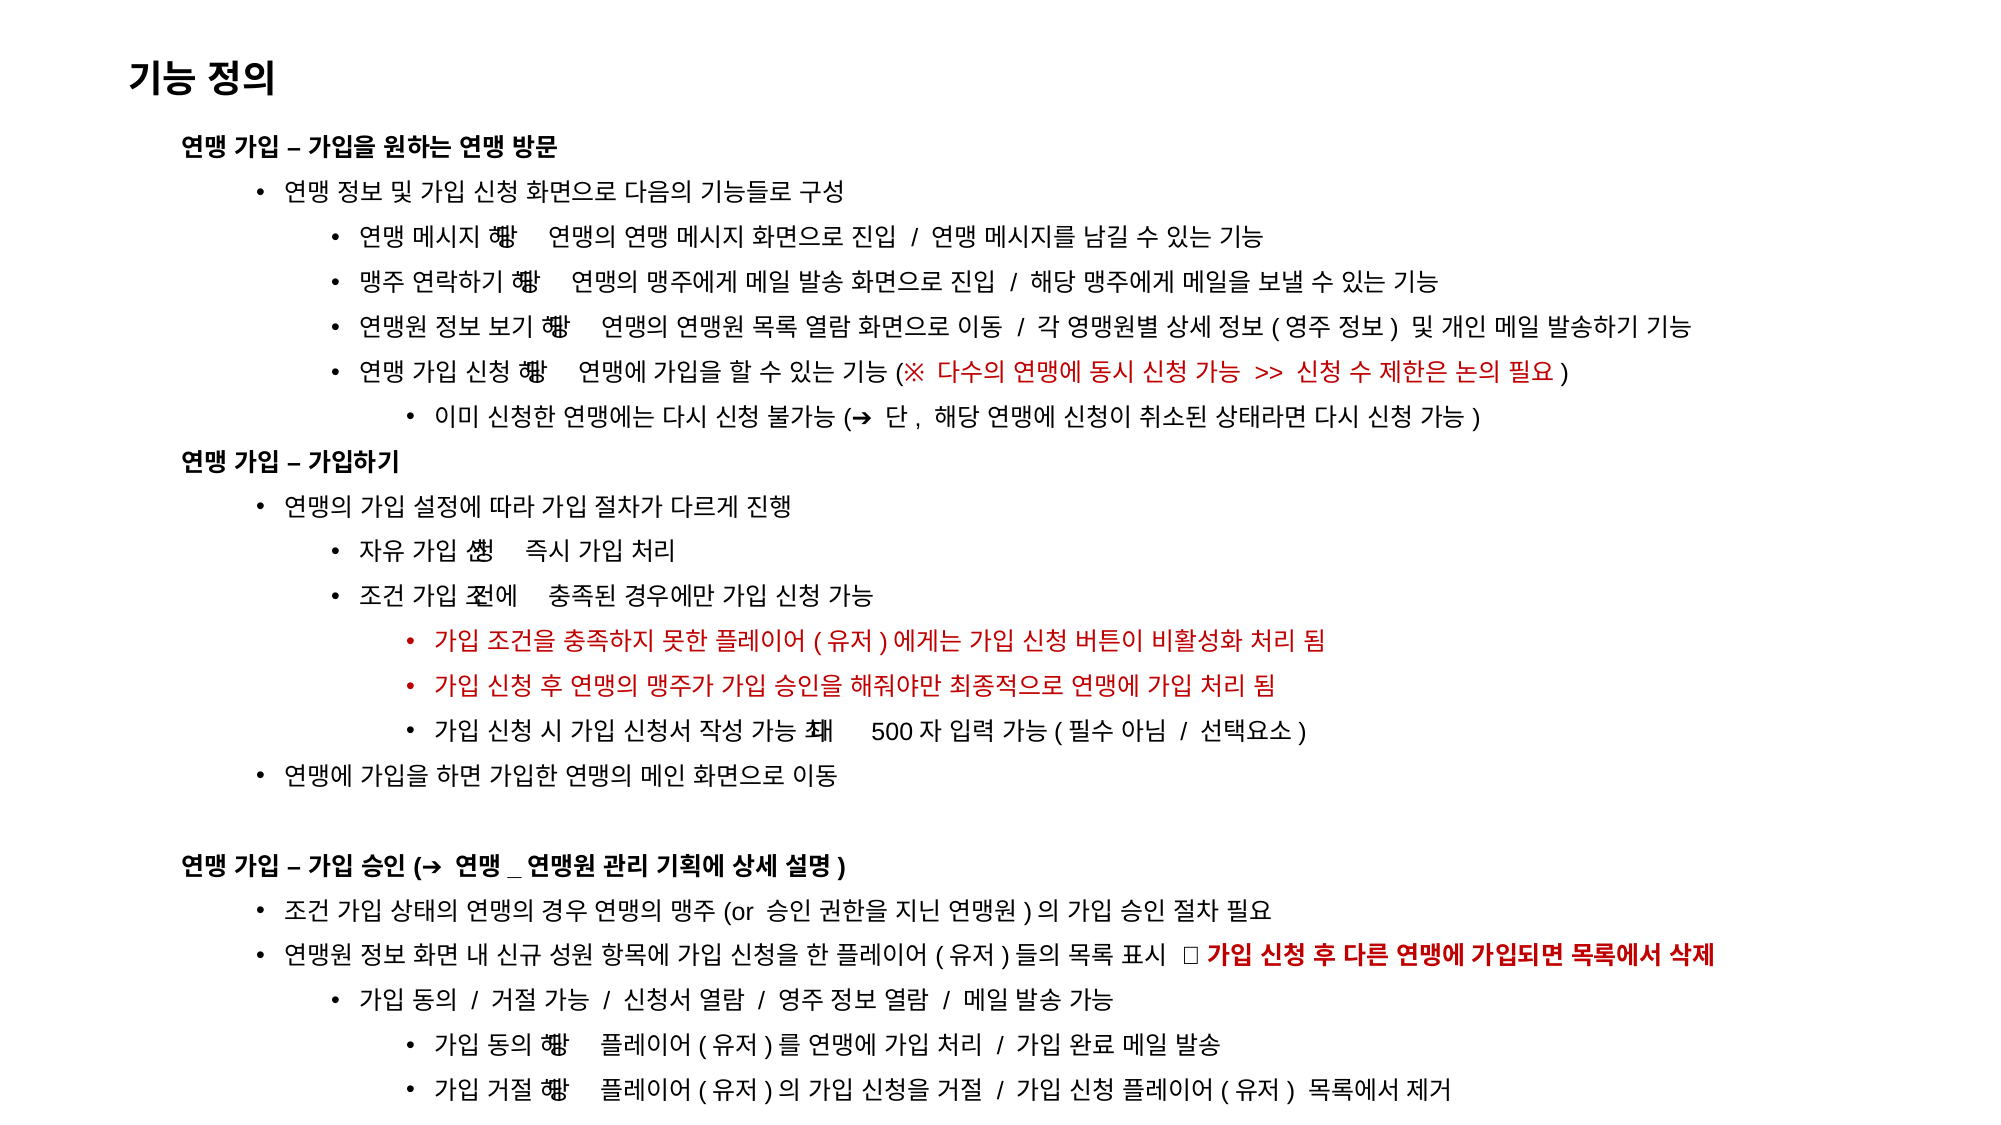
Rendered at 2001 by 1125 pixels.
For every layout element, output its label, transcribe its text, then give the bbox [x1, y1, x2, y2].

text_box 기능 정의 [113, 47, 309, 108]
text_box 연맹 가입 – 가입을 원하는 연맹 방문 연맹 정보 및 가입 신청 화면으로 다음의 기능들로 구성 연맹 메시지 ➔ 해당 연맹의 연맹 메시지 화면으로 진입 / 연맹 메시지를 남길 수 있는 기능 맹주 연락하기 ➔ 해당 연맹의 맹주에게 메일 발송 화면으로 진입 / 해당 맹주에게 메일을 보낼 수 있는 기능 연맹원 정보 보기 ➔ 해당 연맹의 연맹원 목록 열람 화면으로 이동 / 각 영맹원별 상세 정보(영주 정보) 및 개인 메일 발송하기 기능 연맹 가입 신청 ➔ 해당 연맹에 가입을 할 수 있는 기능(※ 다수의 연맹에 동시 신청 가능 >> 신청 수 제한은 논의 필요) 이미 신청한 연맹에는 다시 신청 불가능(➔ 단, 해당 연맹에 신청이 취소된 상태라면 다시 신청 가능) 연맹 가입 – 가입하기 연맹의 가입 설정에 따라 가입 절차가 다르게 진행 자유 가입 ➔ 신청 즉시 가입 처리 조건 가입 ➔ 조건에 충족된 경우에만 가입 신청 가능 가입 조건을 충족하지 못한 플레이어(유저)에게는 가입 신청 버튼이 비활성화 처리 됨 가입 신청 후 연맹의 맹주가 가입 승인을 해줘야만 최종적으로 연맹에 가입 처리 됨 가입 신청 시 가입 신청서 작성 가능 ➔ 최대 500자 입력 가능(필수 아님 / 선택요소) 연맹에 가입을 하면 가입한 연맹의 메인 화면으로 이동 연맹 가입 – 가입 승인(➔ 연맹_연맹원 관리 기획에 상세 설명) 조건 가입 상태의 연맹의 경우 연맹의 맹주(or 승인 권한을 지닌 연맹원)의 가입 승인 절차 필요 연맹원 정보 화면 내 신규 성원 항목에 가입 신청을 한 플레이어(유저)들의 목록 표시 ➔ 가입 신청 후 다른 연맹에 가입되면 목록에서 삭제 가입 동의 / 거절 가능 / 신청서 열람 / 영주 정보 열람 / 메일 발송 가능 가입 동의 ➔ 해당 플레이어(유저)를 연맹에 가입 처리 / 가입 완료 메일 발송 가입 거절 ➔ 해당 플레이어(유저)의 가입 신청을 거절 / 가입 신청 플레이어(유저) 목록에서 제거 [166, 109, 2000, 1125]
